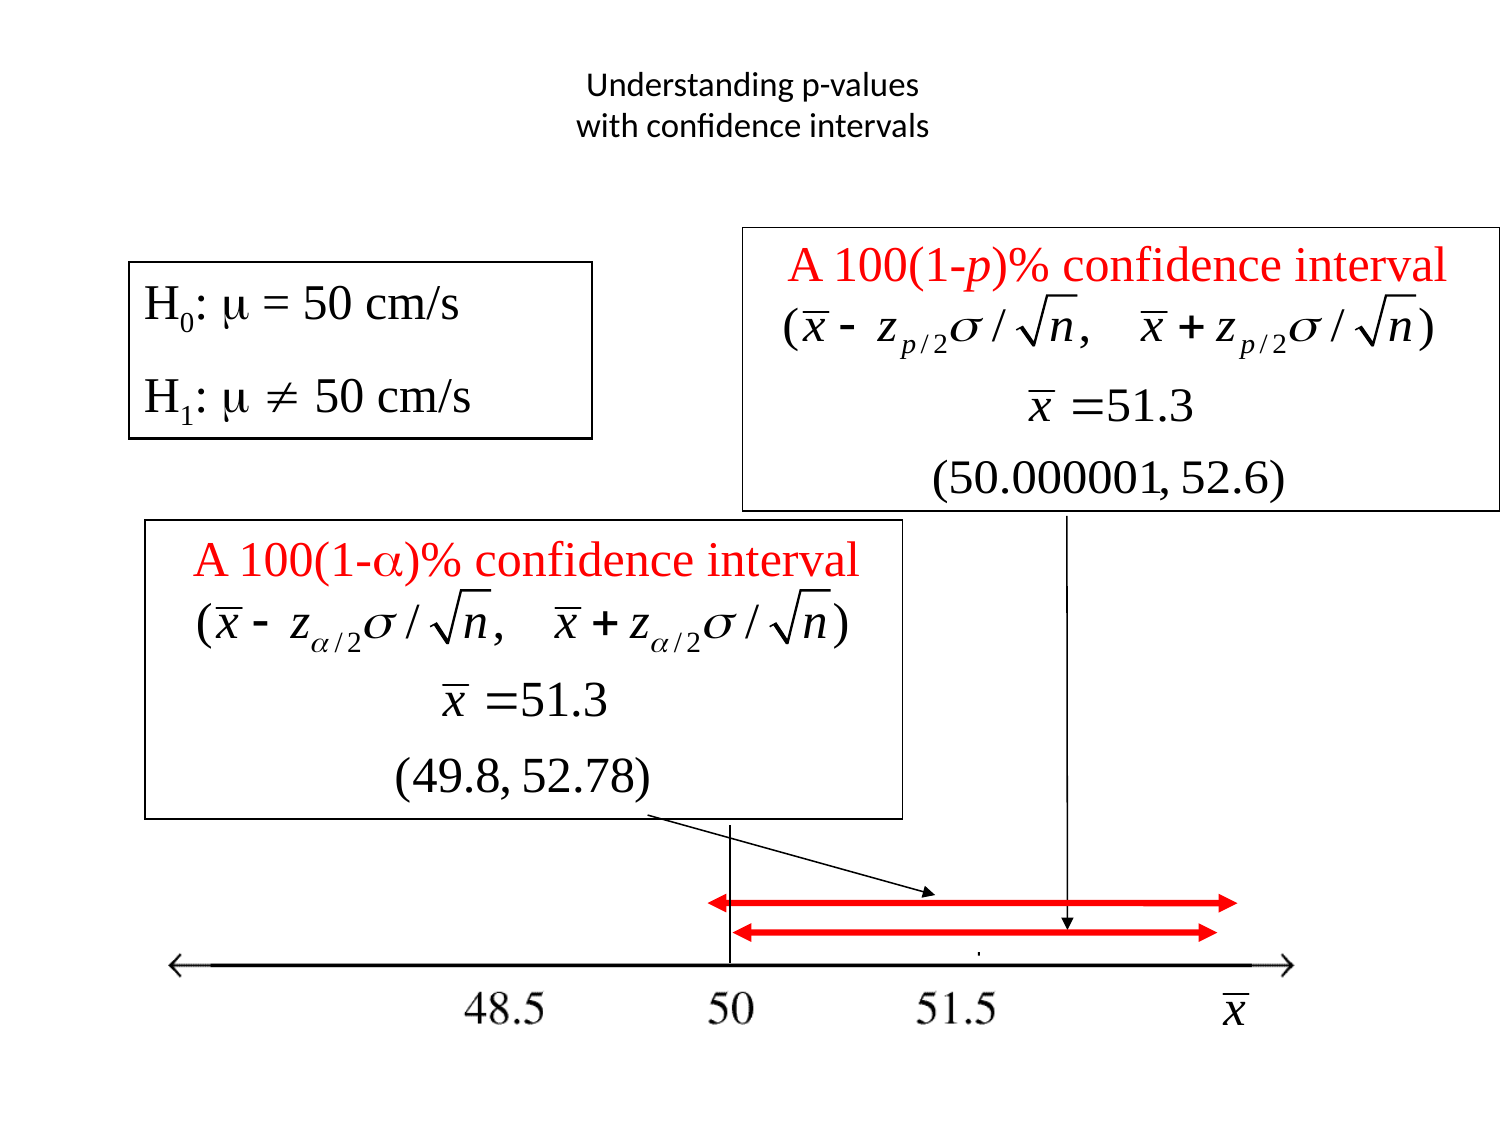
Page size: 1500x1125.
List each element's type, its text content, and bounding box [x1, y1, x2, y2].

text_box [153, 912, 1317, 1051]
text_box H0: m = 50 cm/s H1: m  50 cm/s [129, 262, 592, 439]
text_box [732, 224, 1500, 933]
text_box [144, 518, 1238, 904]
title Understanding p-values with confidence intervals [66, 53, 1439, 154]
